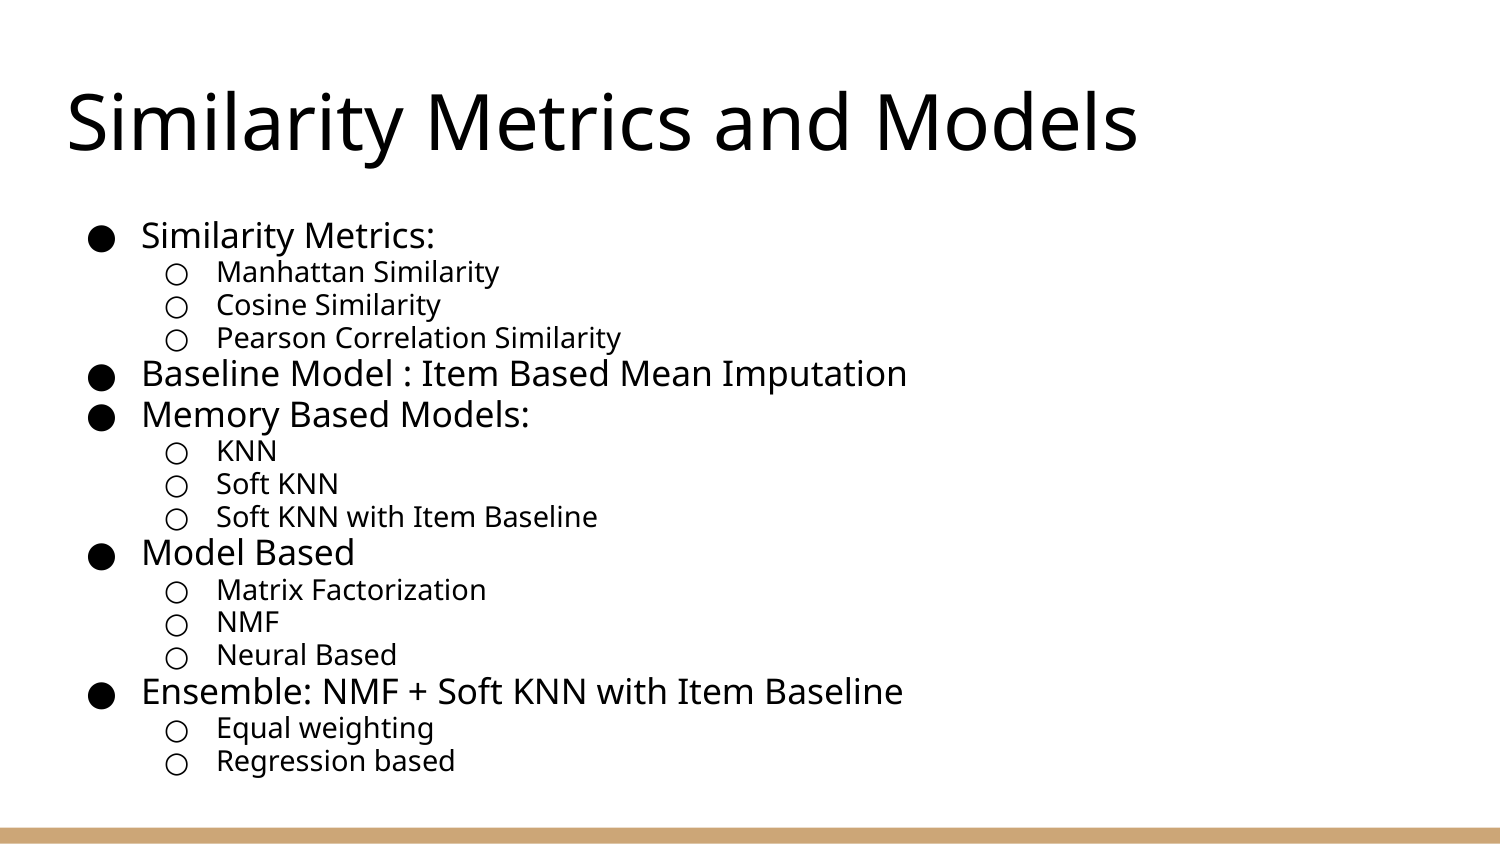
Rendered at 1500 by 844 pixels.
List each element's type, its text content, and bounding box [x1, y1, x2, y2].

title Similarity Metrics and Models [51, 51, 1449, 189]
list Similarity Metrics: Manhattan Similarity Cosine Similarity Pearson Correlation Similarity Baseline Model : Item Based Mean Imputation Memory Based Models: KNN Soft KNN Soft KNN with Item Baseline Model Based Matrix Factorization NMF Neural Based Ensemble: NMF + Soft KNN with Item Baseline Equal weighting Regression based [51, 200, 1449, 752]
